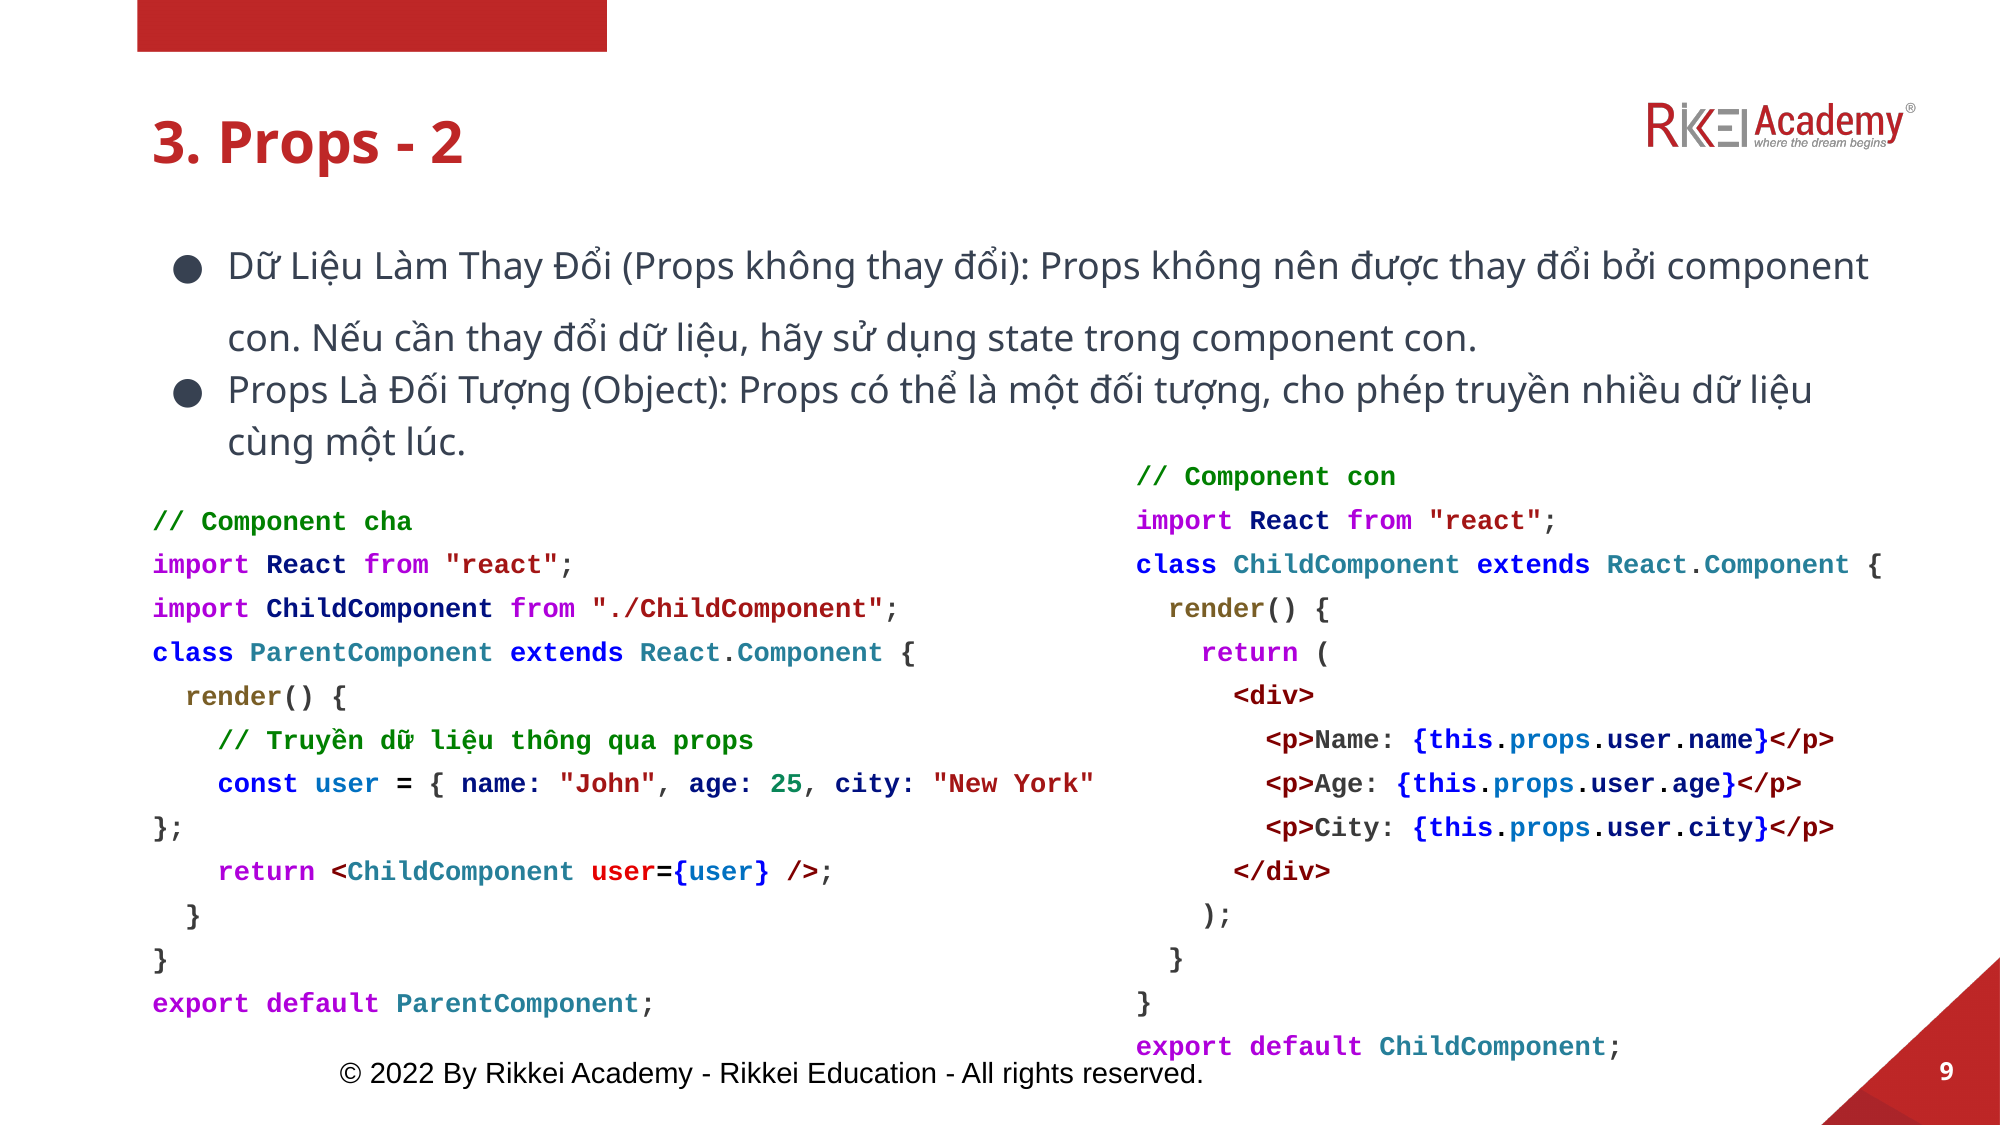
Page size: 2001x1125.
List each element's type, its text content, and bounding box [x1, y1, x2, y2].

picture [1818, 957, 2000, 1125]
picture [137, 0, 607, 52]
picture [1623, 53, 1929, 203]
list Dữ Liệu Làm Thay Đổi (Props không thay đổi): Props không nên được thay đổi bởi component con. Nếu cần thay đổi dữ liệu, hãy sử dụng state trong component con. Props Là Đối Tượng (Object): Props có thể là một đối tượng, cho phép truyền nhiều dữ liệu cùng một lúc. [137, 207, 1906, 476]
text_box // Component con import React from "react"; class ChildComponent extends React.Component { render() { return ( <div> <p>Name: {this.props.user.name}</p> <p>Age: {this.props.user.age}</p> <p>City: {this.props.user.city}</p> </div> ); } } export default ChildComponent; [1120, 432, 1906, 1076]
title 3. Props - 2 [137, 93, 1526, 196]
text_box // Component cha import React from "react"; import ChildComponent from "./ChildComponent"; class ParentComponent extends React.Component { render() { // Truyền dữ liệu thông qua props const user = { name: "John", age: 25, city: "New York" }; return <ChildComponent user={user} />; } } export default ParentComponent; [137, 476, 1120, 1033]
